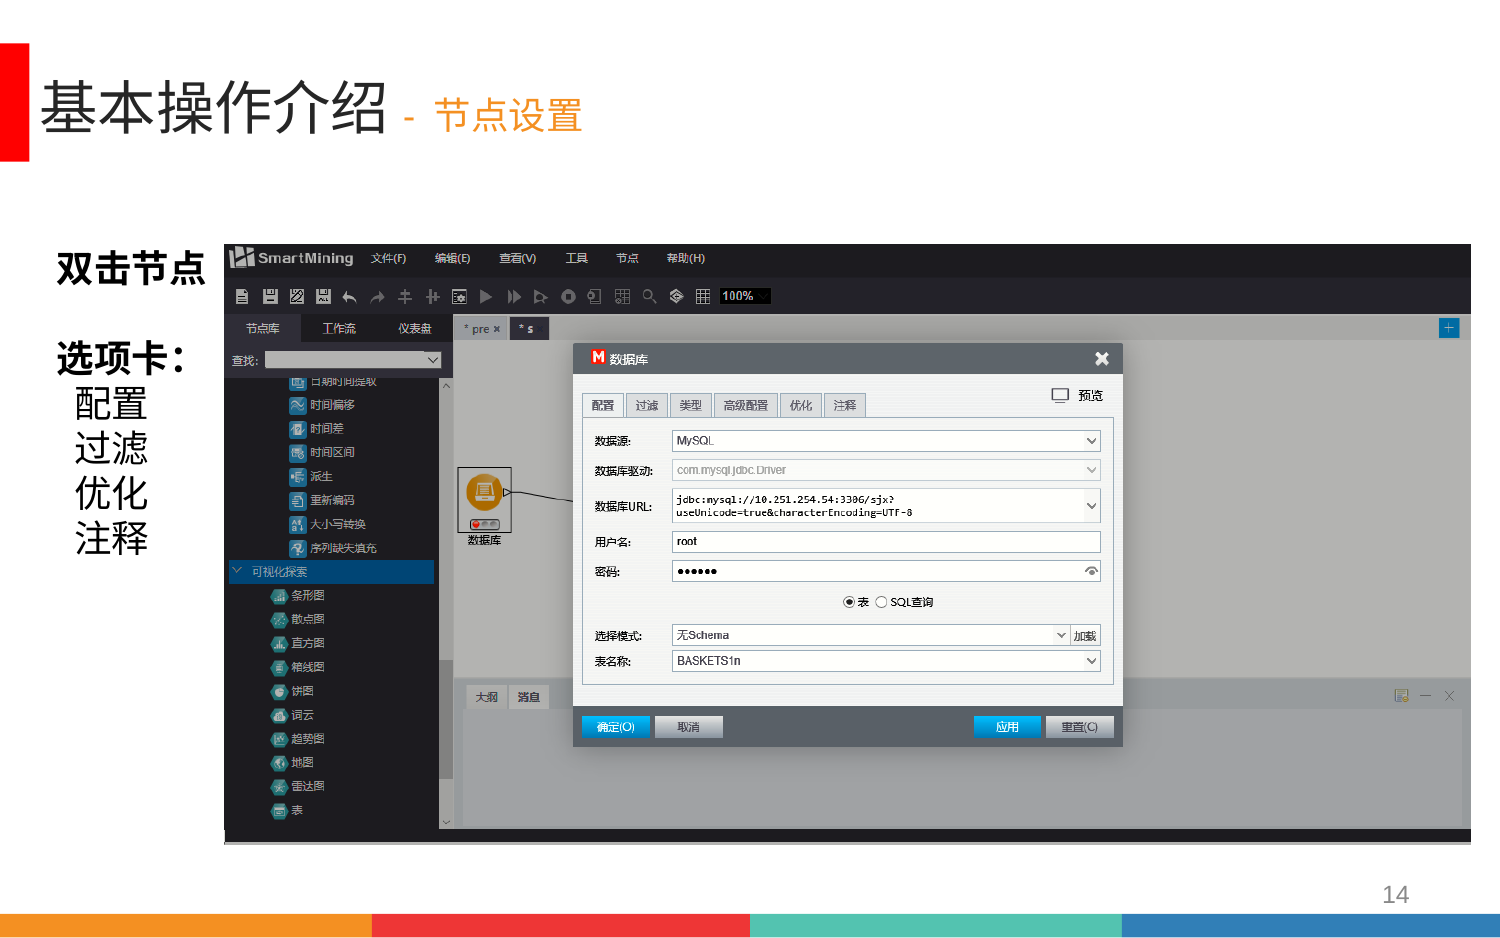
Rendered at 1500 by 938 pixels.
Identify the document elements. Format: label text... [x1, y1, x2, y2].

slide_number 14 [1074, 868, 1426, 913]
text_box 基本操作介绍- 节点设置 [24, 64, 599, 149]
text_box [0, 913, 371, 938]
picture [224, 243, 1471, 845]
text_box [1121, 913, 1500, 938]
text_box [0, 43, 30, 162]
text_box 双击节点 选项卡： 配置 过滤 优化 注释 [42, 237, 222, 568]
text_box [750, 913, 1121, 938]
text_box [371, 913, 750, 938]
